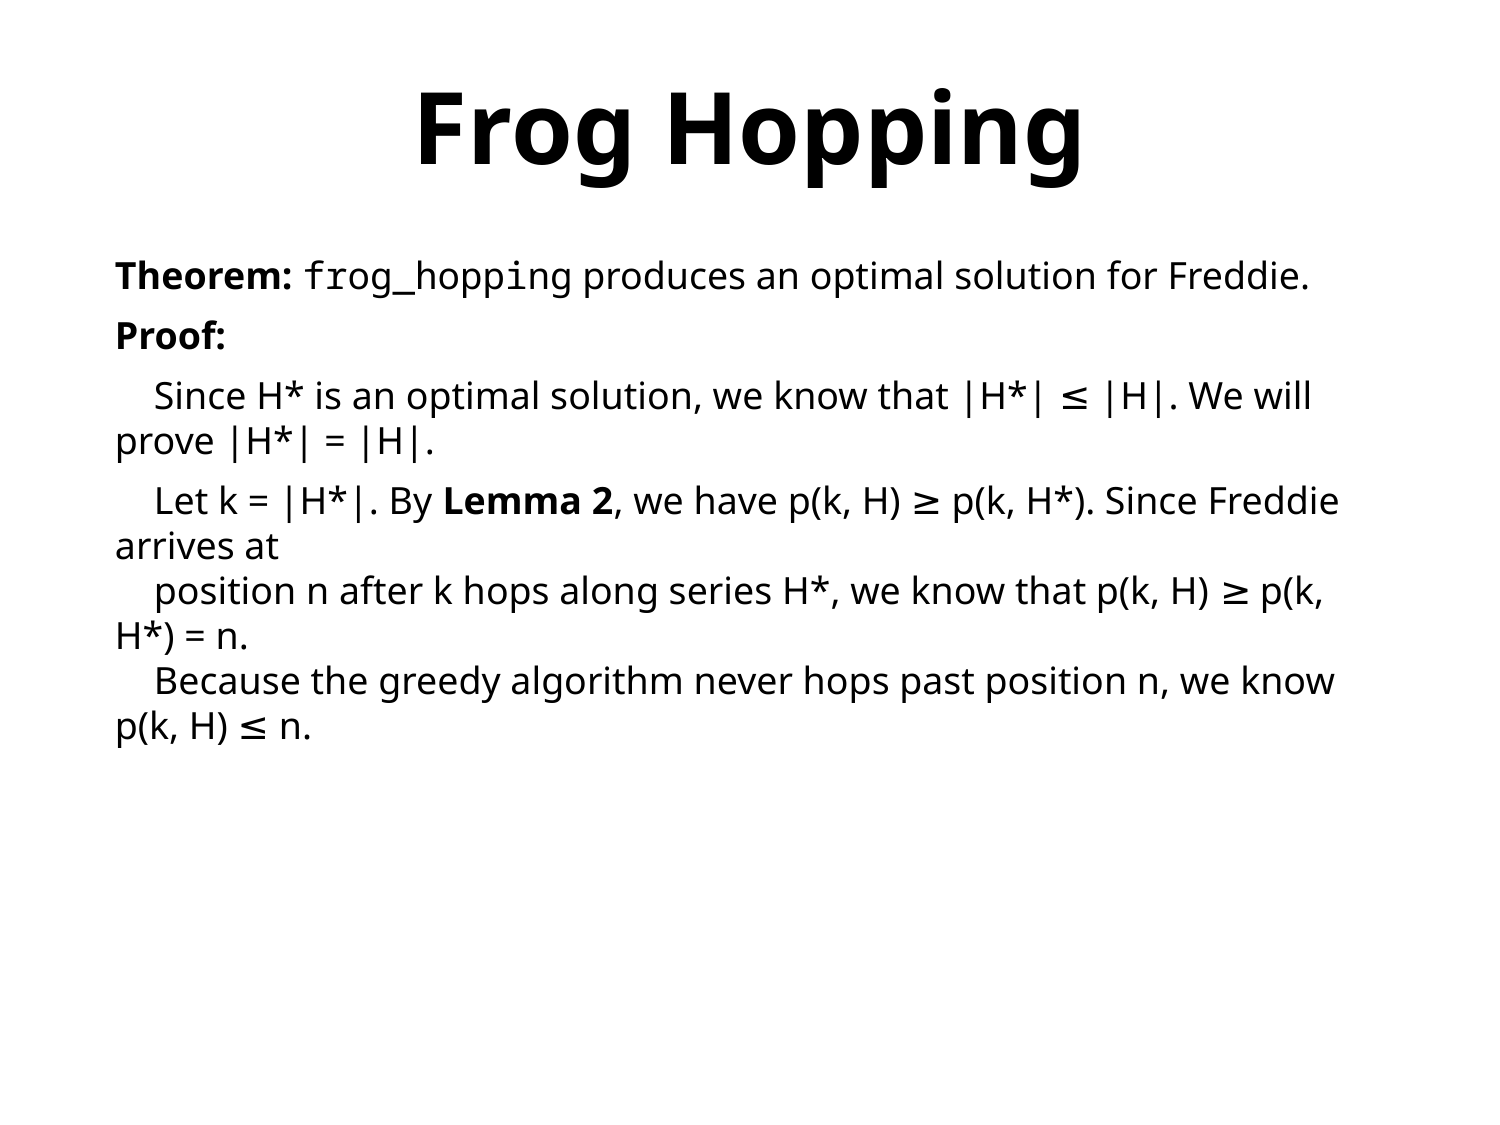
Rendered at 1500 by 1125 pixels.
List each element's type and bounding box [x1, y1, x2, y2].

subtitle [0, 50, 1500, 1125]
